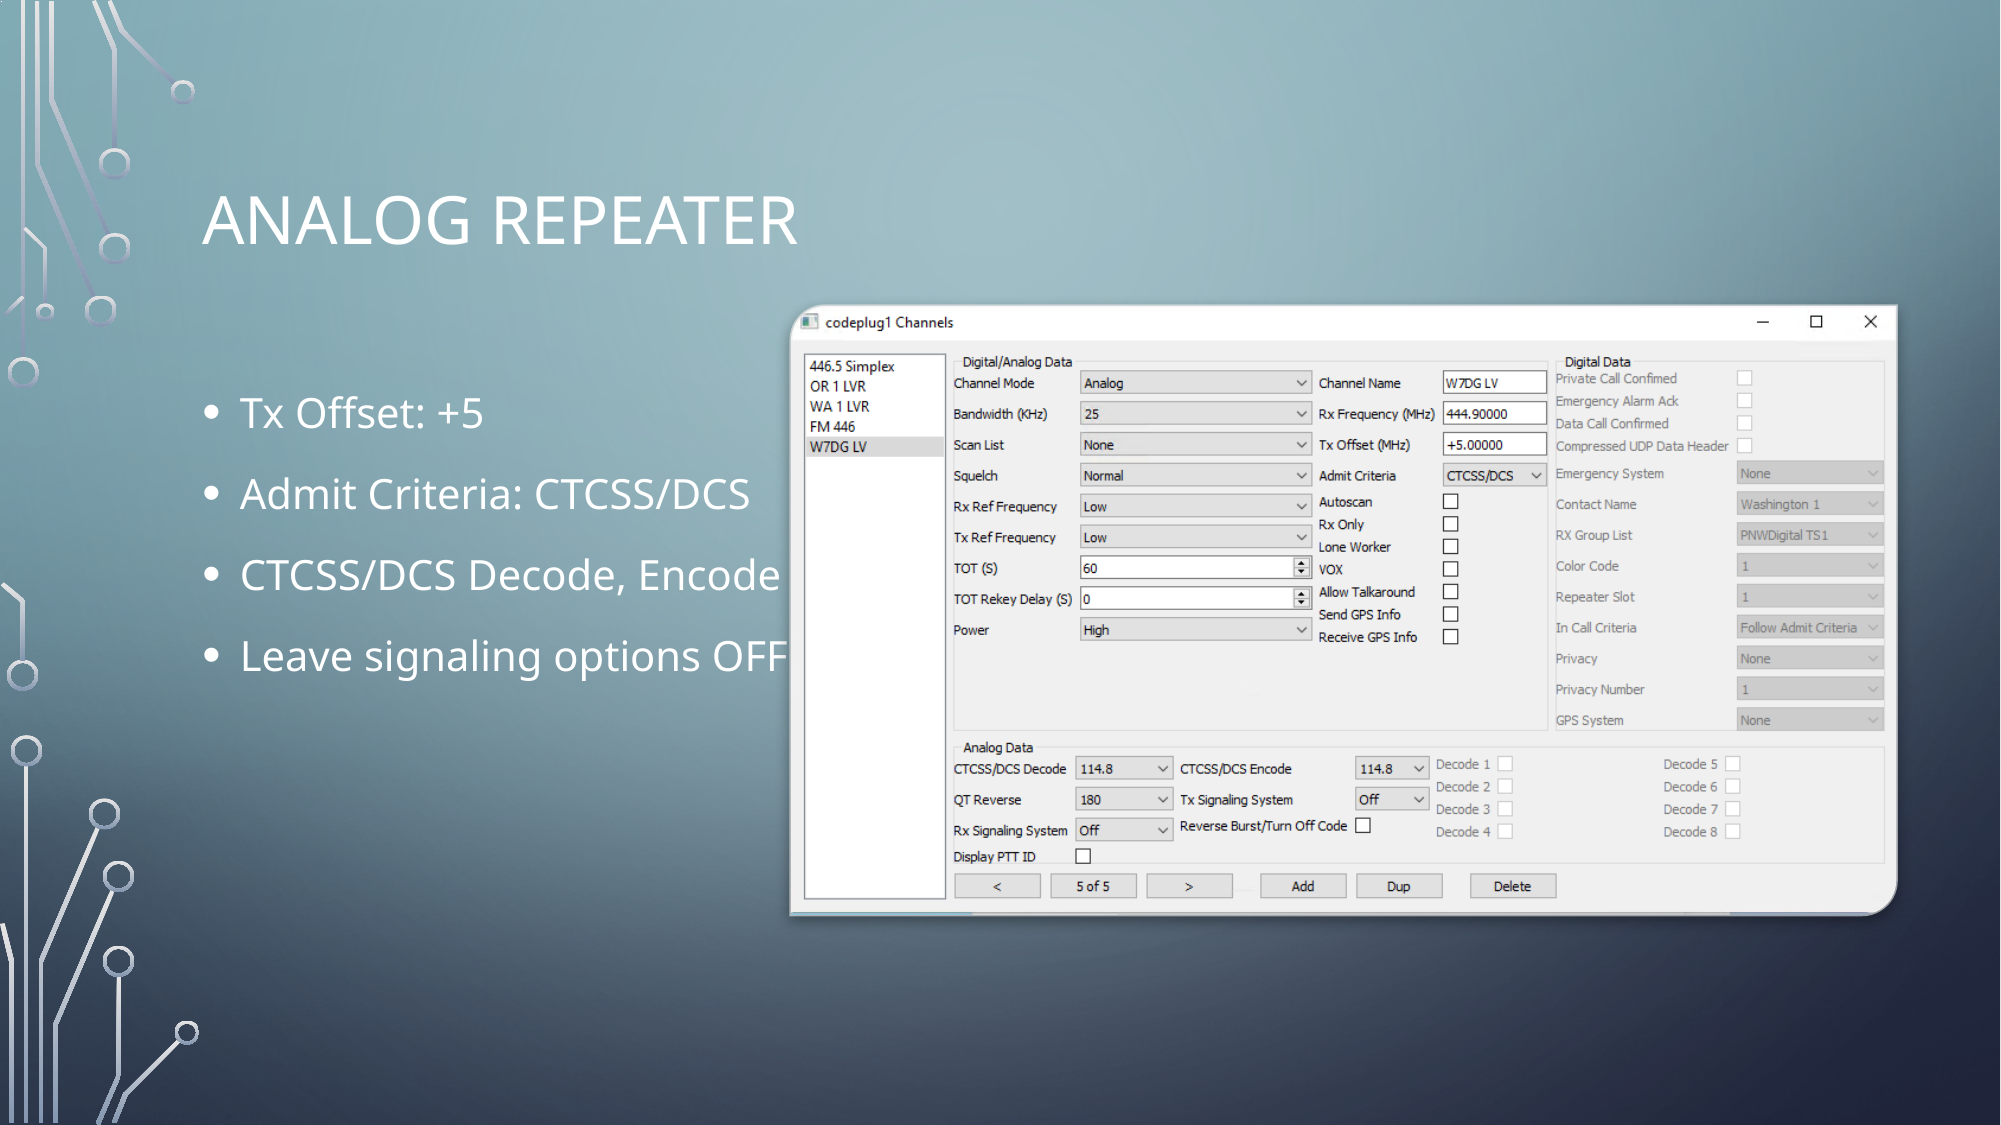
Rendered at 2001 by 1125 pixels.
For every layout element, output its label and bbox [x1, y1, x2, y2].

picture [201, 0, 2000, 1125]
text_box [0, 0, 201, 1125]
